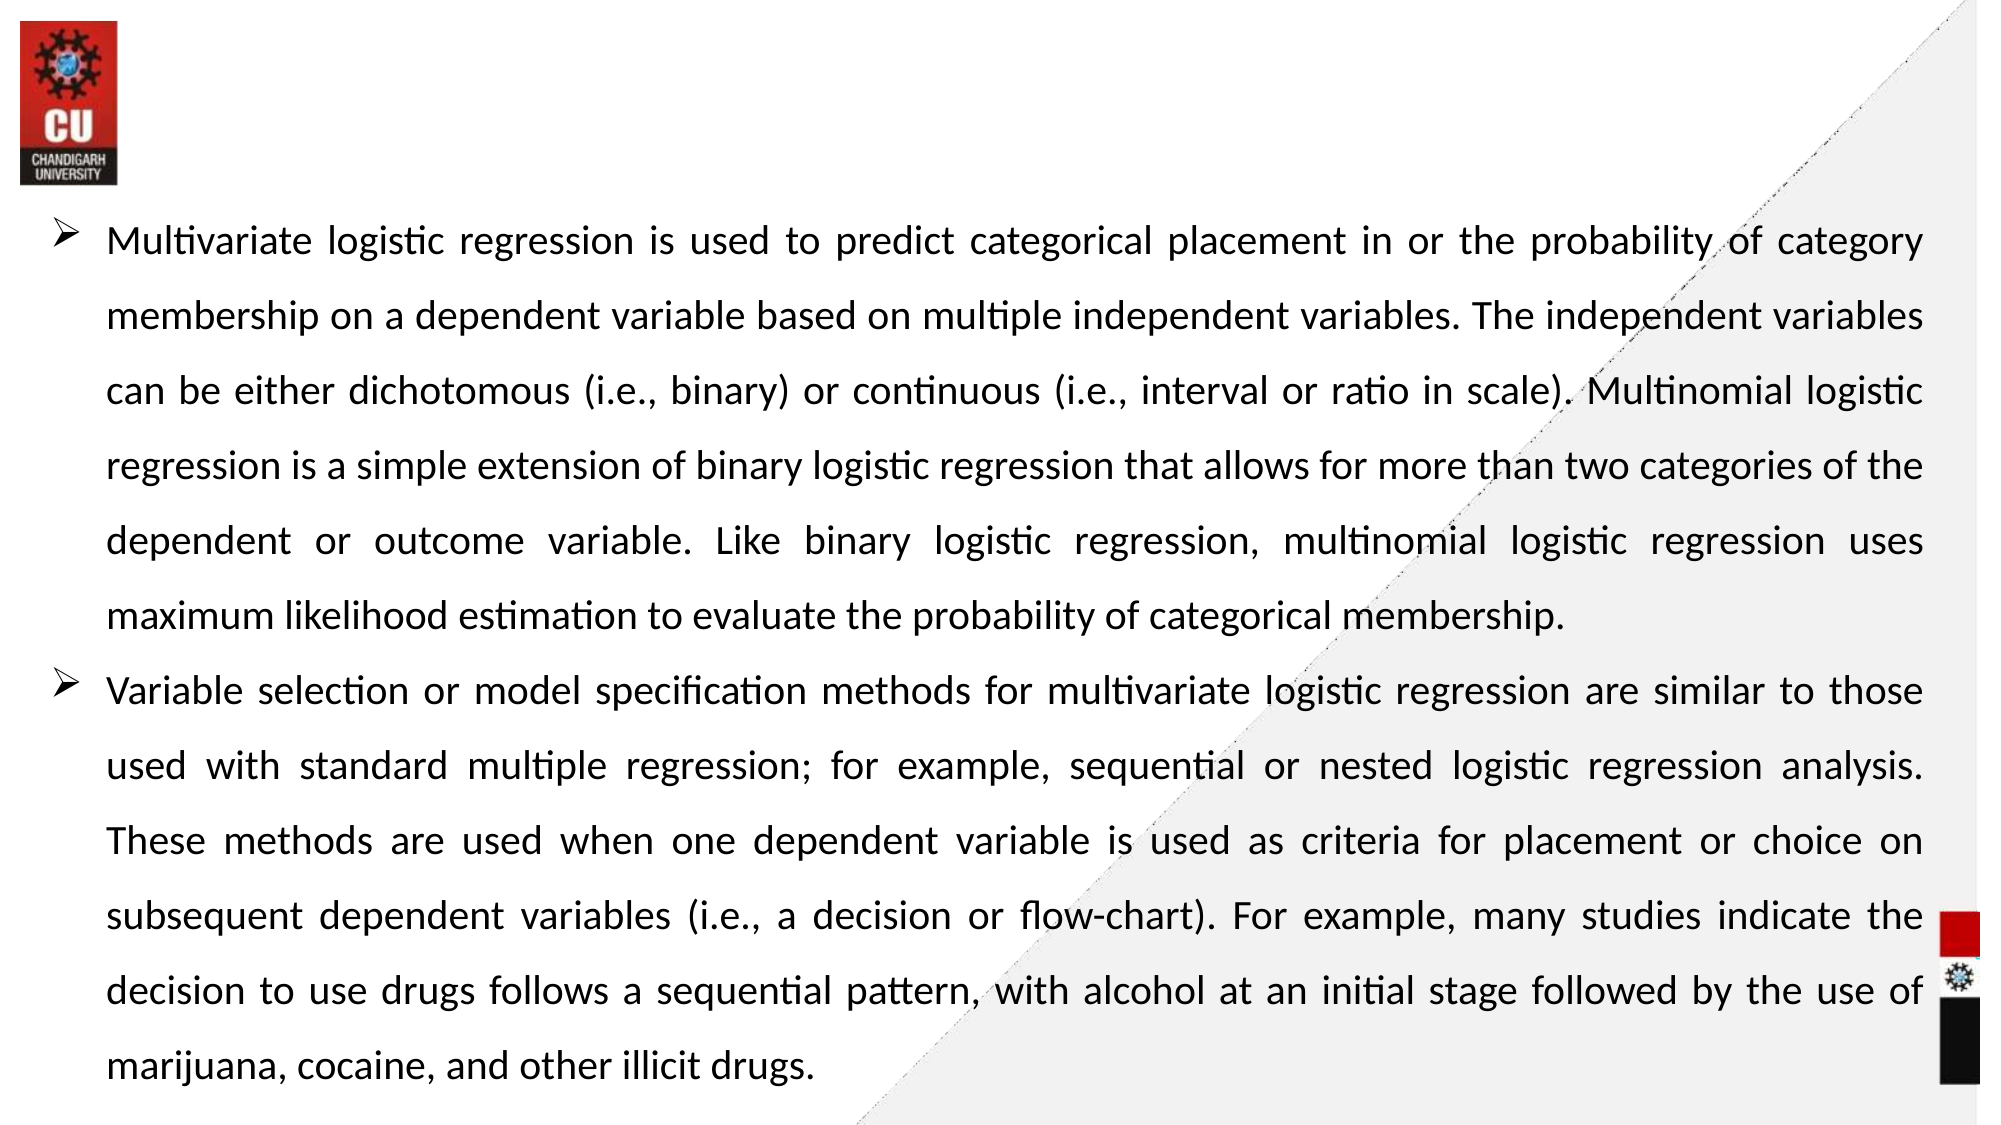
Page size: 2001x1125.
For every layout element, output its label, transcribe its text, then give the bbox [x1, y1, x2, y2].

picture [20, 0, 1980, 1125]
list Multivariate logistic regression is used to predict categorical placement in or the probability of category membership on a dependent variable based on multiple independent variables. The independent variables can be either dichotomous (i.e., binary) or continuous (i.e., interval or ratio in scale). Multinomial logistic regression is a simple extension of binary logistic regression that allows for more than two categories of the dependent or outcome variable. Like binary logistic regression, multinomial logistic regression uses maximum likelihood estimation to evaluate the probability of categorical membership. Variable selection or model specification methods for multivariate logistic regression are similar to those used with standard multiple regression; for example, sequential or nested logistic regression analysis. These methods are used when one dependent variable is used as criteria for placement or choice on subsequent dependent variables (i.e., a decision or flow-chart). For example, many studies indicate the decision to use drugs follows a sequential pattern, with alcohol at an initial stage followed by the use of marijuana, cocaine, and other illicit drugs. [50, 187, 1925, 1125]
title [131, 24, 1975, 126]
